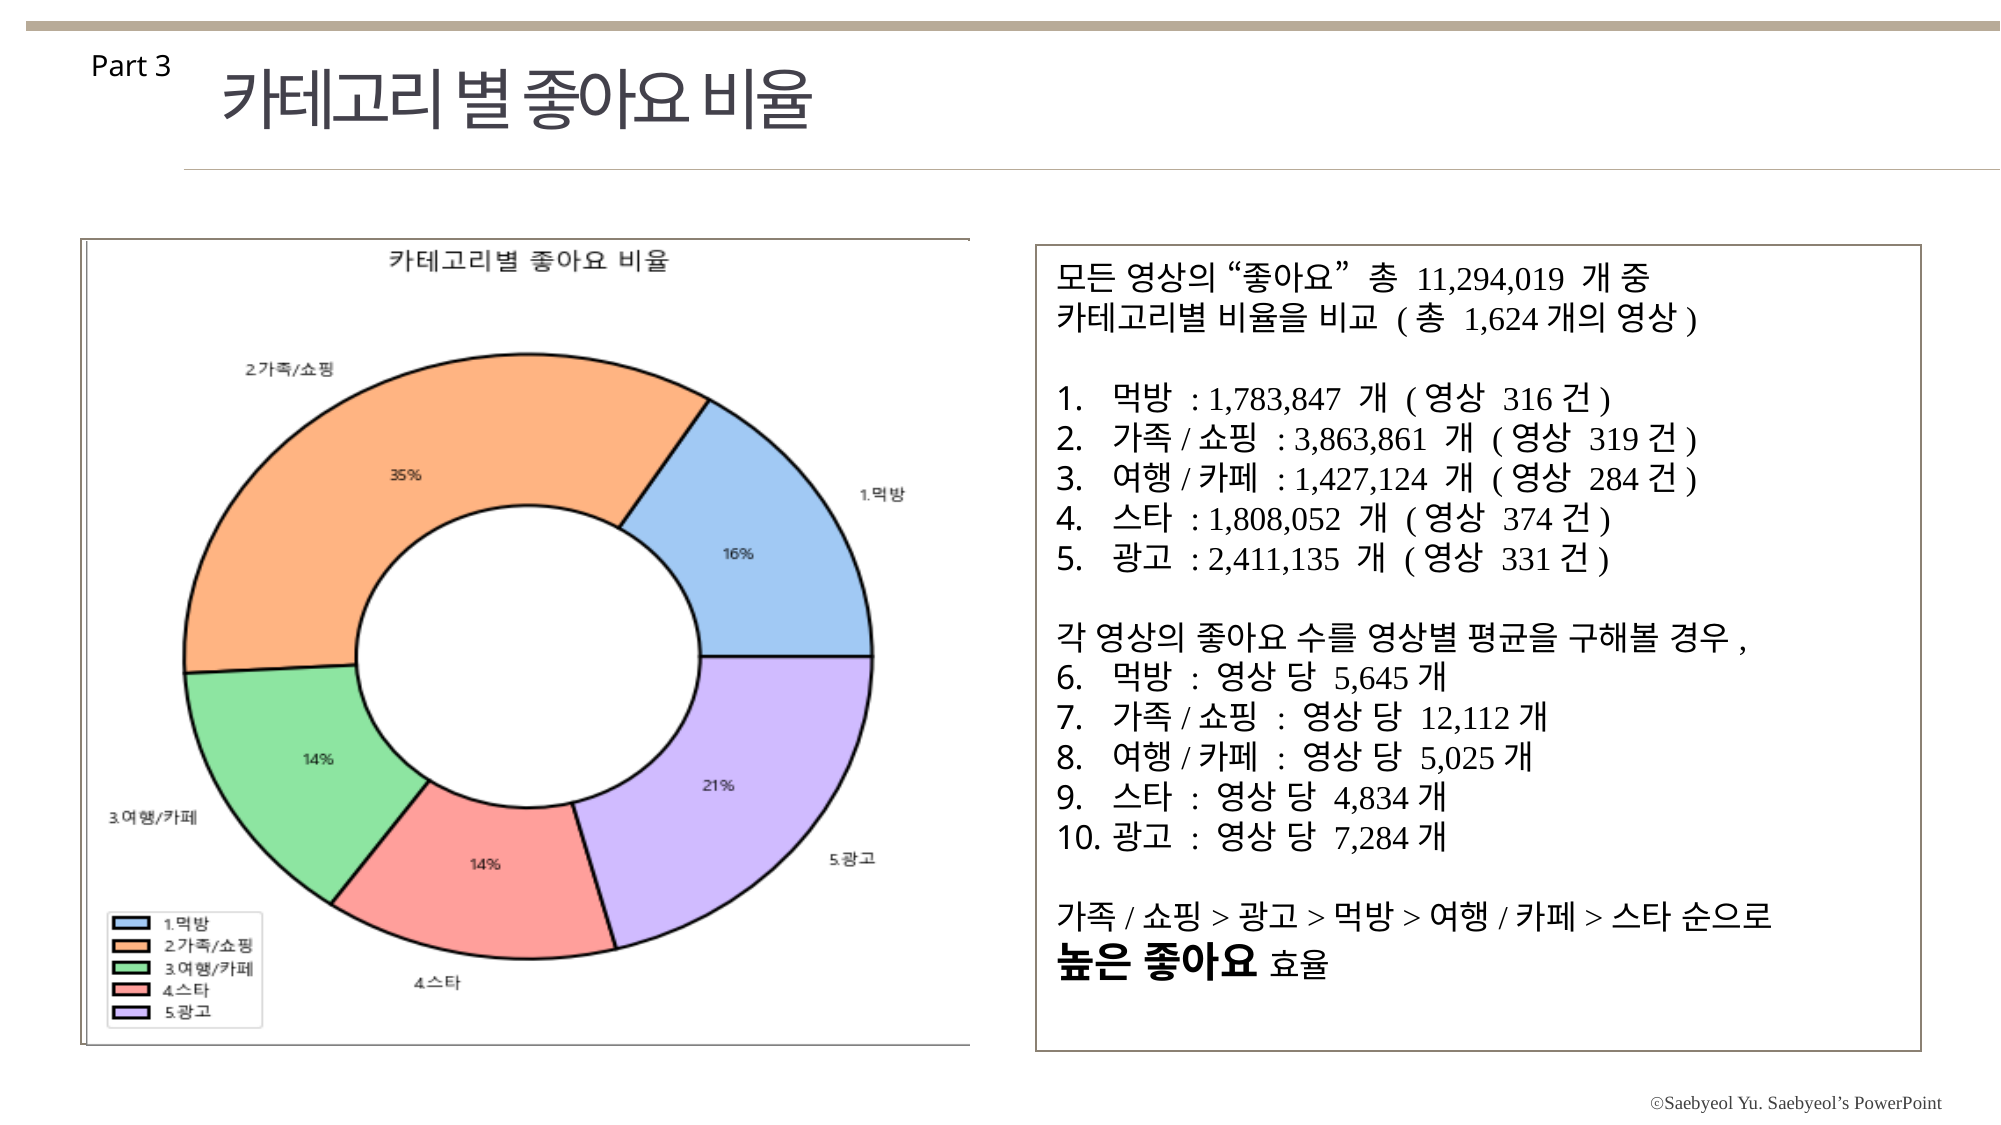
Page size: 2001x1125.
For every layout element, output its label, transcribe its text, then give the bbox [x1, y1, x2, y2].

text_box 카테고리 별 좋아요 비율 [205, 50, 845, 146]
text_box [1035, 244, 1922, 1052]
text_box Part 3 [76, 39, 187, 90]
text_box 모든 영상의 “좋아요” 총 11,294,019 개 중 카테고리별 비율을 비교 (총 1,624개의 영상) 먹방 : 1,783,847 개 (영상 316건) 가족/쇼핑 : 3,863,861 개 (영상 319건) 여행/카페 : 1,427,124 개 (영상 284건) 스타 : 1,808,052 개 (영상 374건) 광고 : 2,411,135 개 (영상 331건) 각 영상의 좋아요 수를 영상별 평균을 구해볼 경우, 먹방 : 영상 당 5,645개 가족/쇼핑 : 영상 당 12,112개 여행/카페 : 영상 당 5,025개 스타 : 영상 당 4,834개 광고 : 영상 당 7,284개 가족/쇼핑>광고>먹방>여행/카페>스타 순으로 높은 좋아요 효율 [1041, 249, 1922, 1125]
text_box [80, 238, 970, 1045]
picture [86, 241, 970, 1046]
